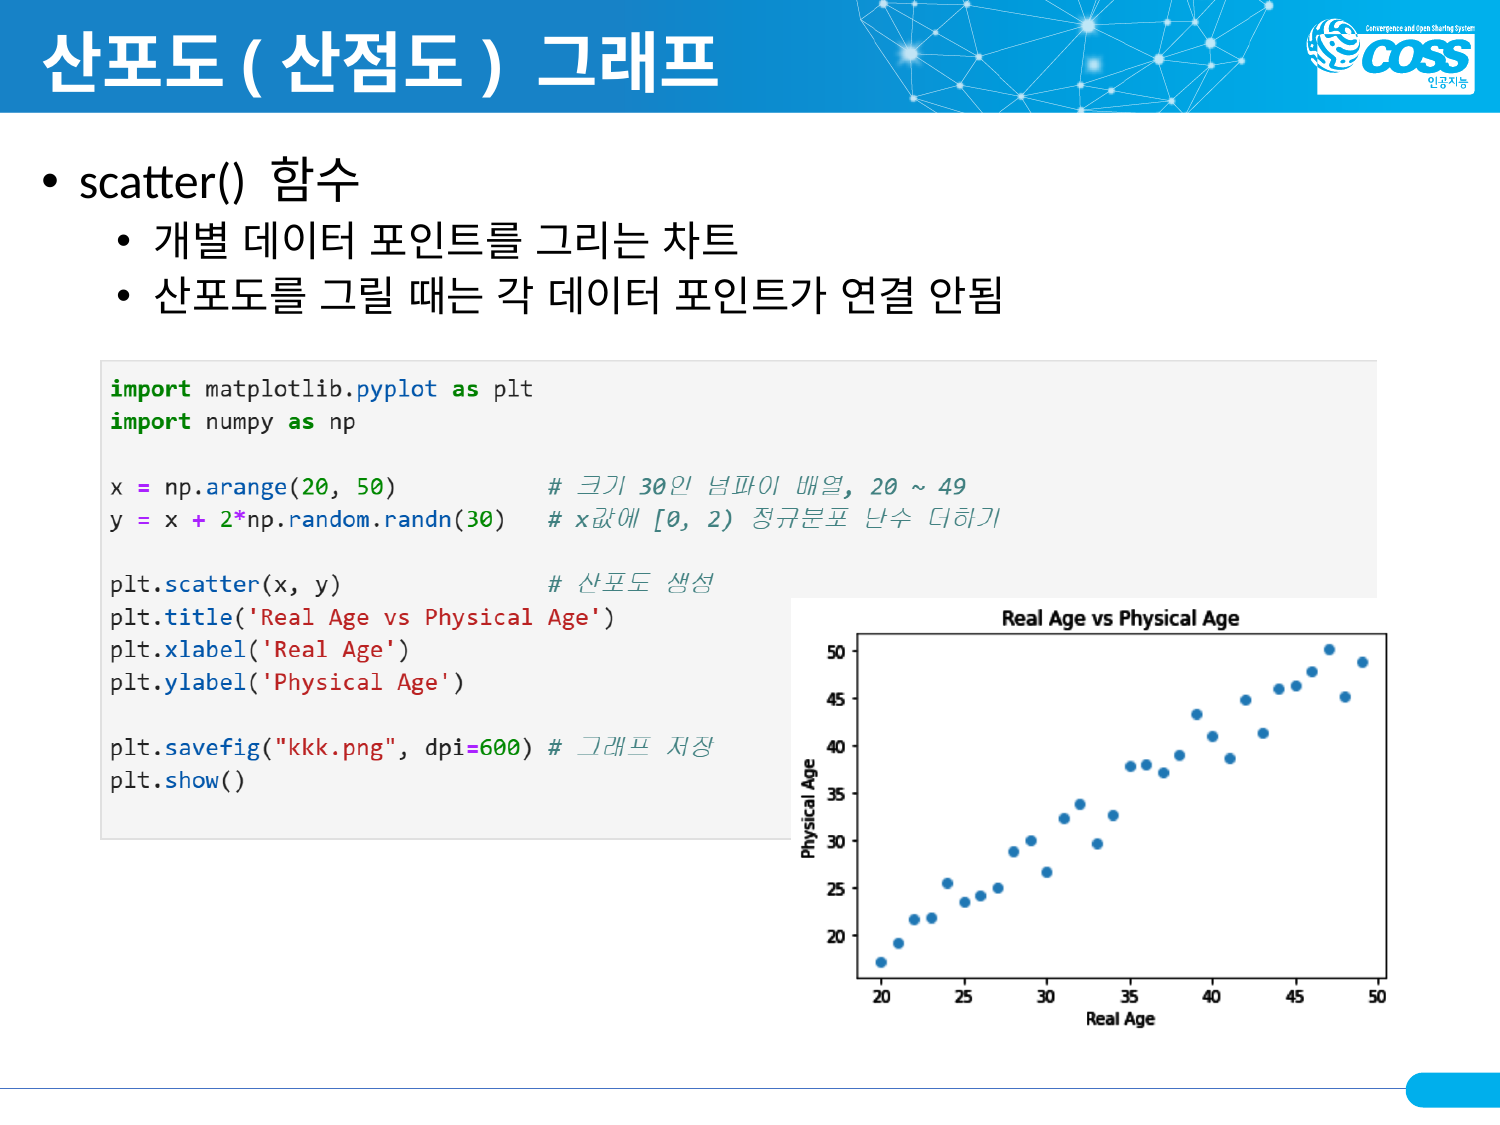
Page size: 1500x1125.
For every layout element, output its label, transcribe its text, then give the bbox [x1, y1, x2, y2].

list scatter() 함수 개별 데이터 포인트를 그리는 차트 산포도를 그릴 때는 각 데이터 포인트가 연결 안됨 [26, 148, 1475, 1049]
picture [879, 0, 888, 9]
title 산포도(산점도) 그래프 [26, 16, 1307, 117]
picture [1265, 0, 1273, 10]
picture [91, 350, 1409, 1037]
picture [964, 0, 971, 7]
picture [0, 0, 732, 113]
